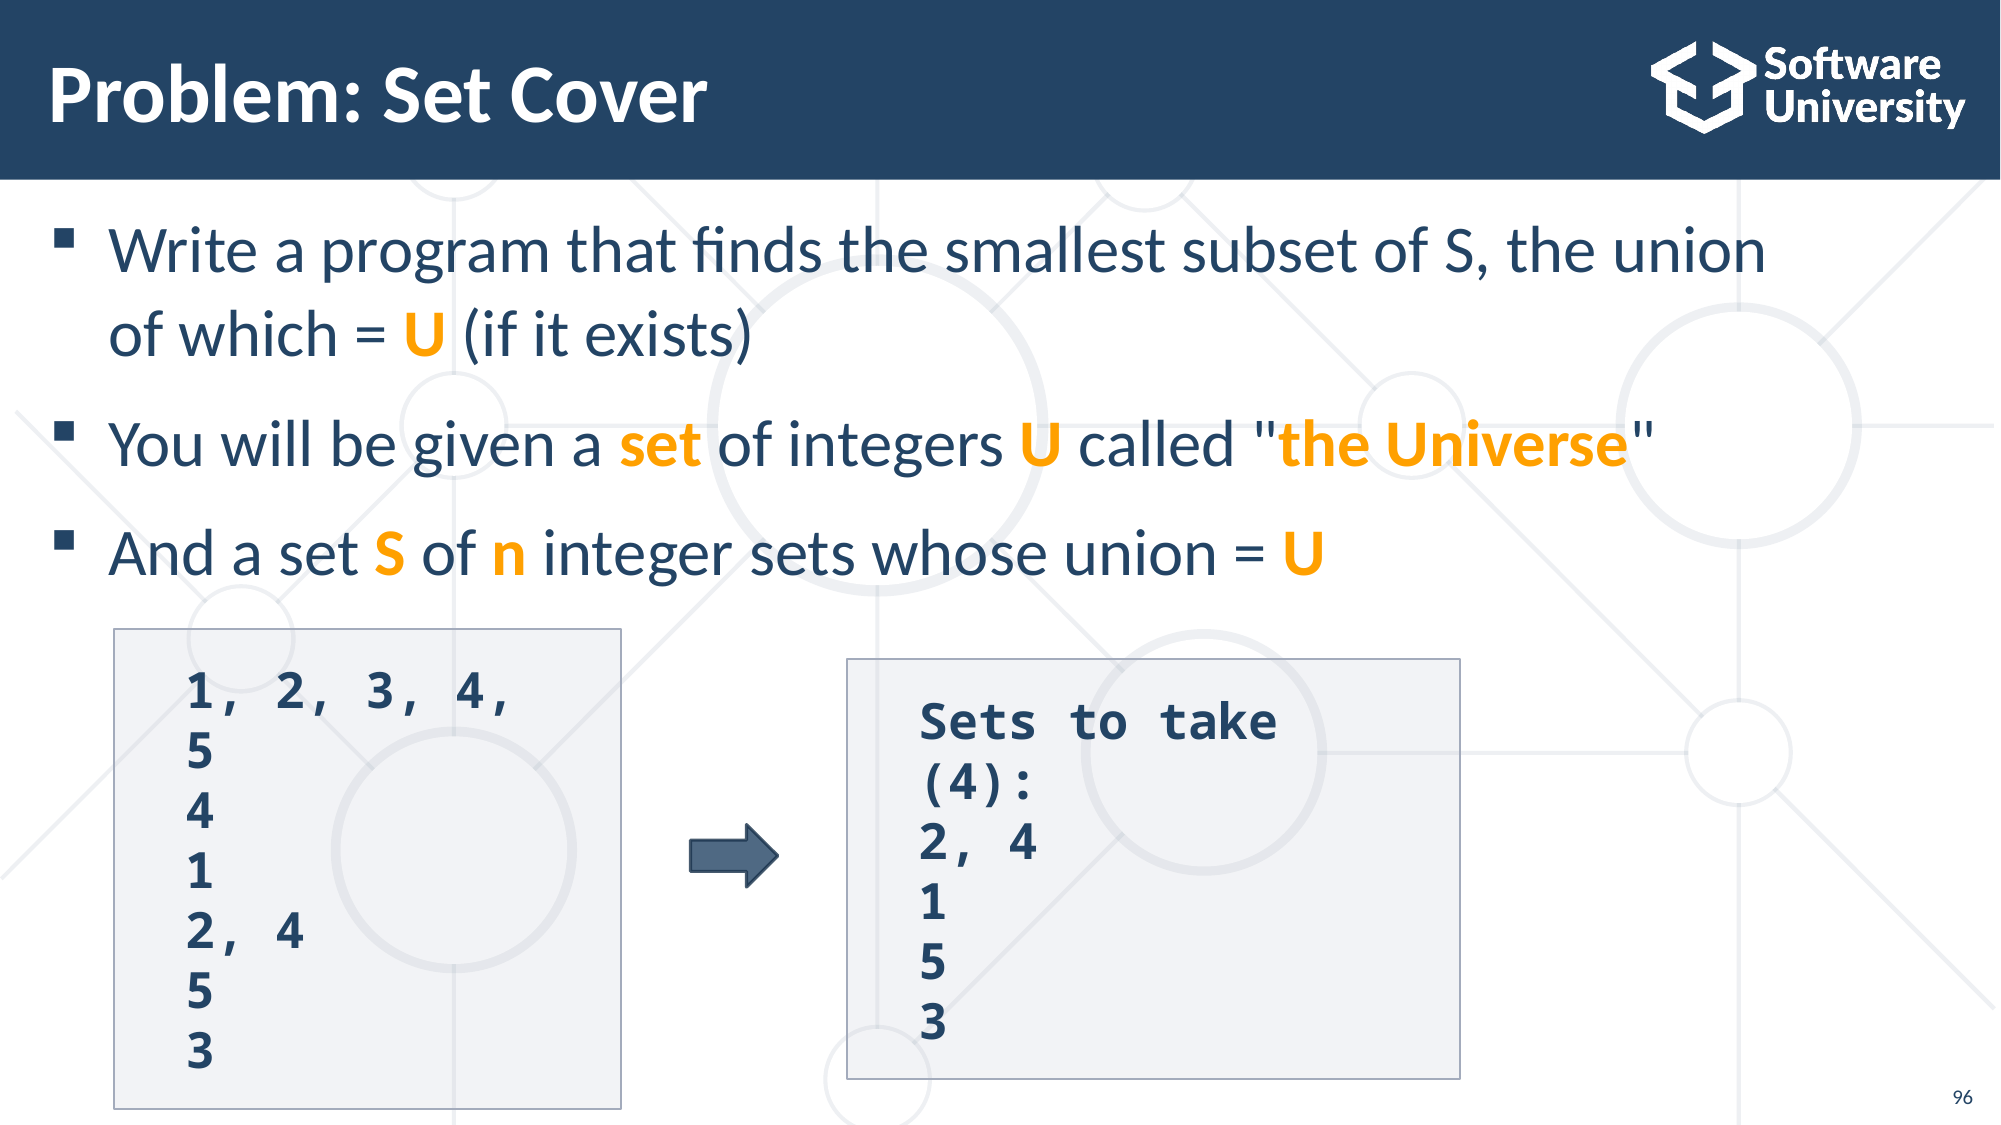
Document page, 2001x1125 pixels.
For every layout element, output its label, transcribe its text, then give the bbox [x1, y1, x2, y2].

slide_number 96 [1927, 1067, 1989, 1117]
text_box [688, 822, 780, 890]
picture [1651, 41, 1966, 134]
title Problem: Set Cover [31, 16, 1625, 162]
list Write a program that finds the smallest subset of S, the union of which = U (if it exists) You will be given a set of integers U called "the Universe" And a set S of n integer sets whose union = U [31, 196, 1970, 1104]
text_box Sets to take (4): 2, 4 1 5 3 [847, 659, 1460, 1080]
text_box 1, 2, 3, 4, 5 4 1 2, 4 5 3 [114, 628, 622, 1110]
